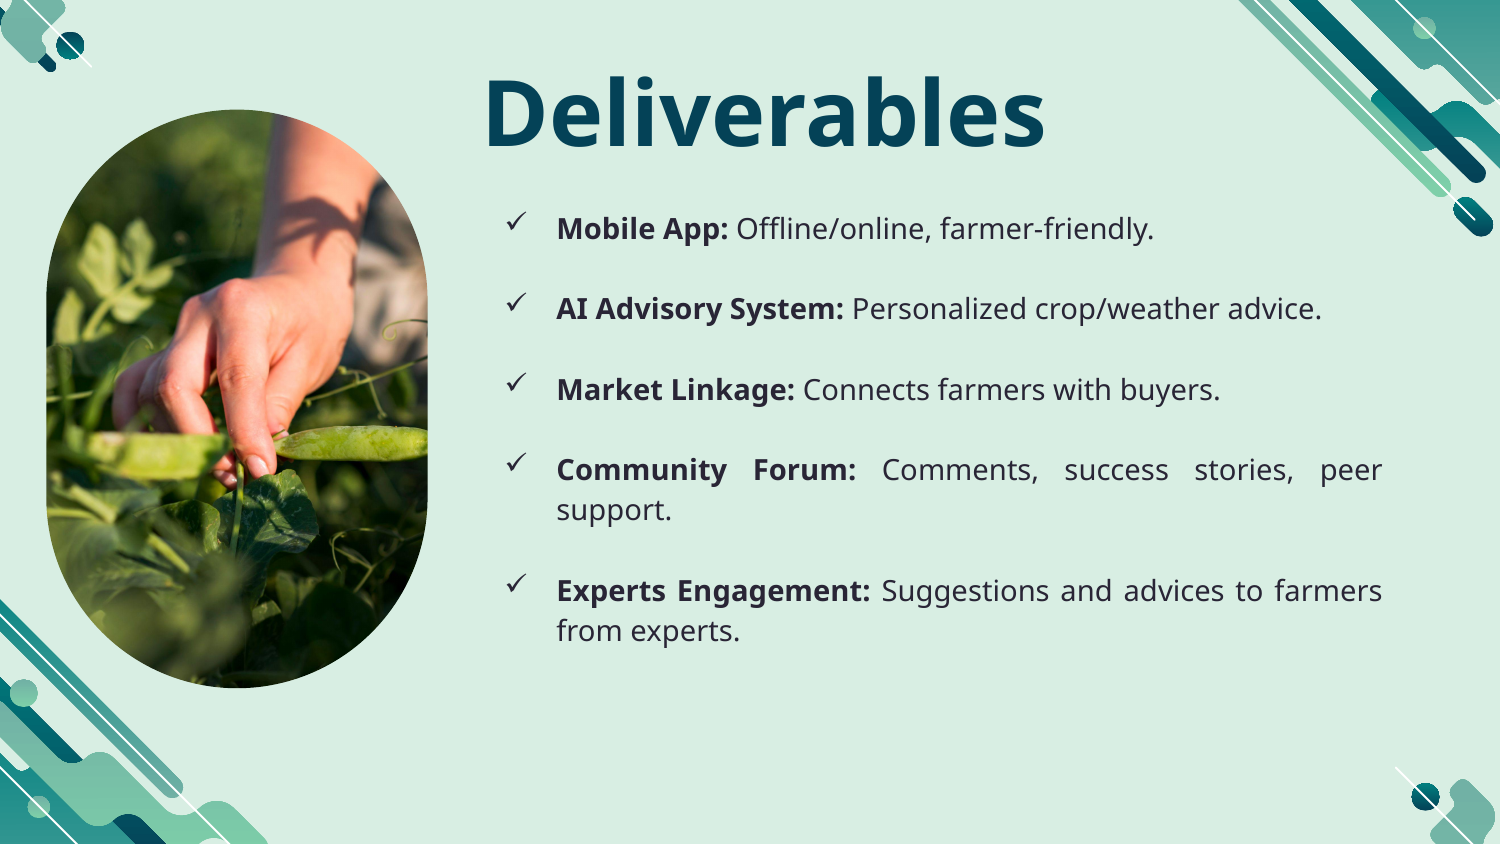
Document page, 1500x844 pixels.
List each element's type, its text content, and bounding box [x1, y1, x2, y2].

subtitle Mobile App: Offline/online, farmer-friendly. AI Advisory System: Personalized crop/weather advice. Market Linkage: Connects farmers with buyers. Community Forum: Comments, success stories, peer support. Experts Engagement: Suggestions and advices to farmers from experts. [466, 190, 1399, 769]
picture [46, 109, 428, 689]
title Deliverables [466, 39, 1374, 181]
